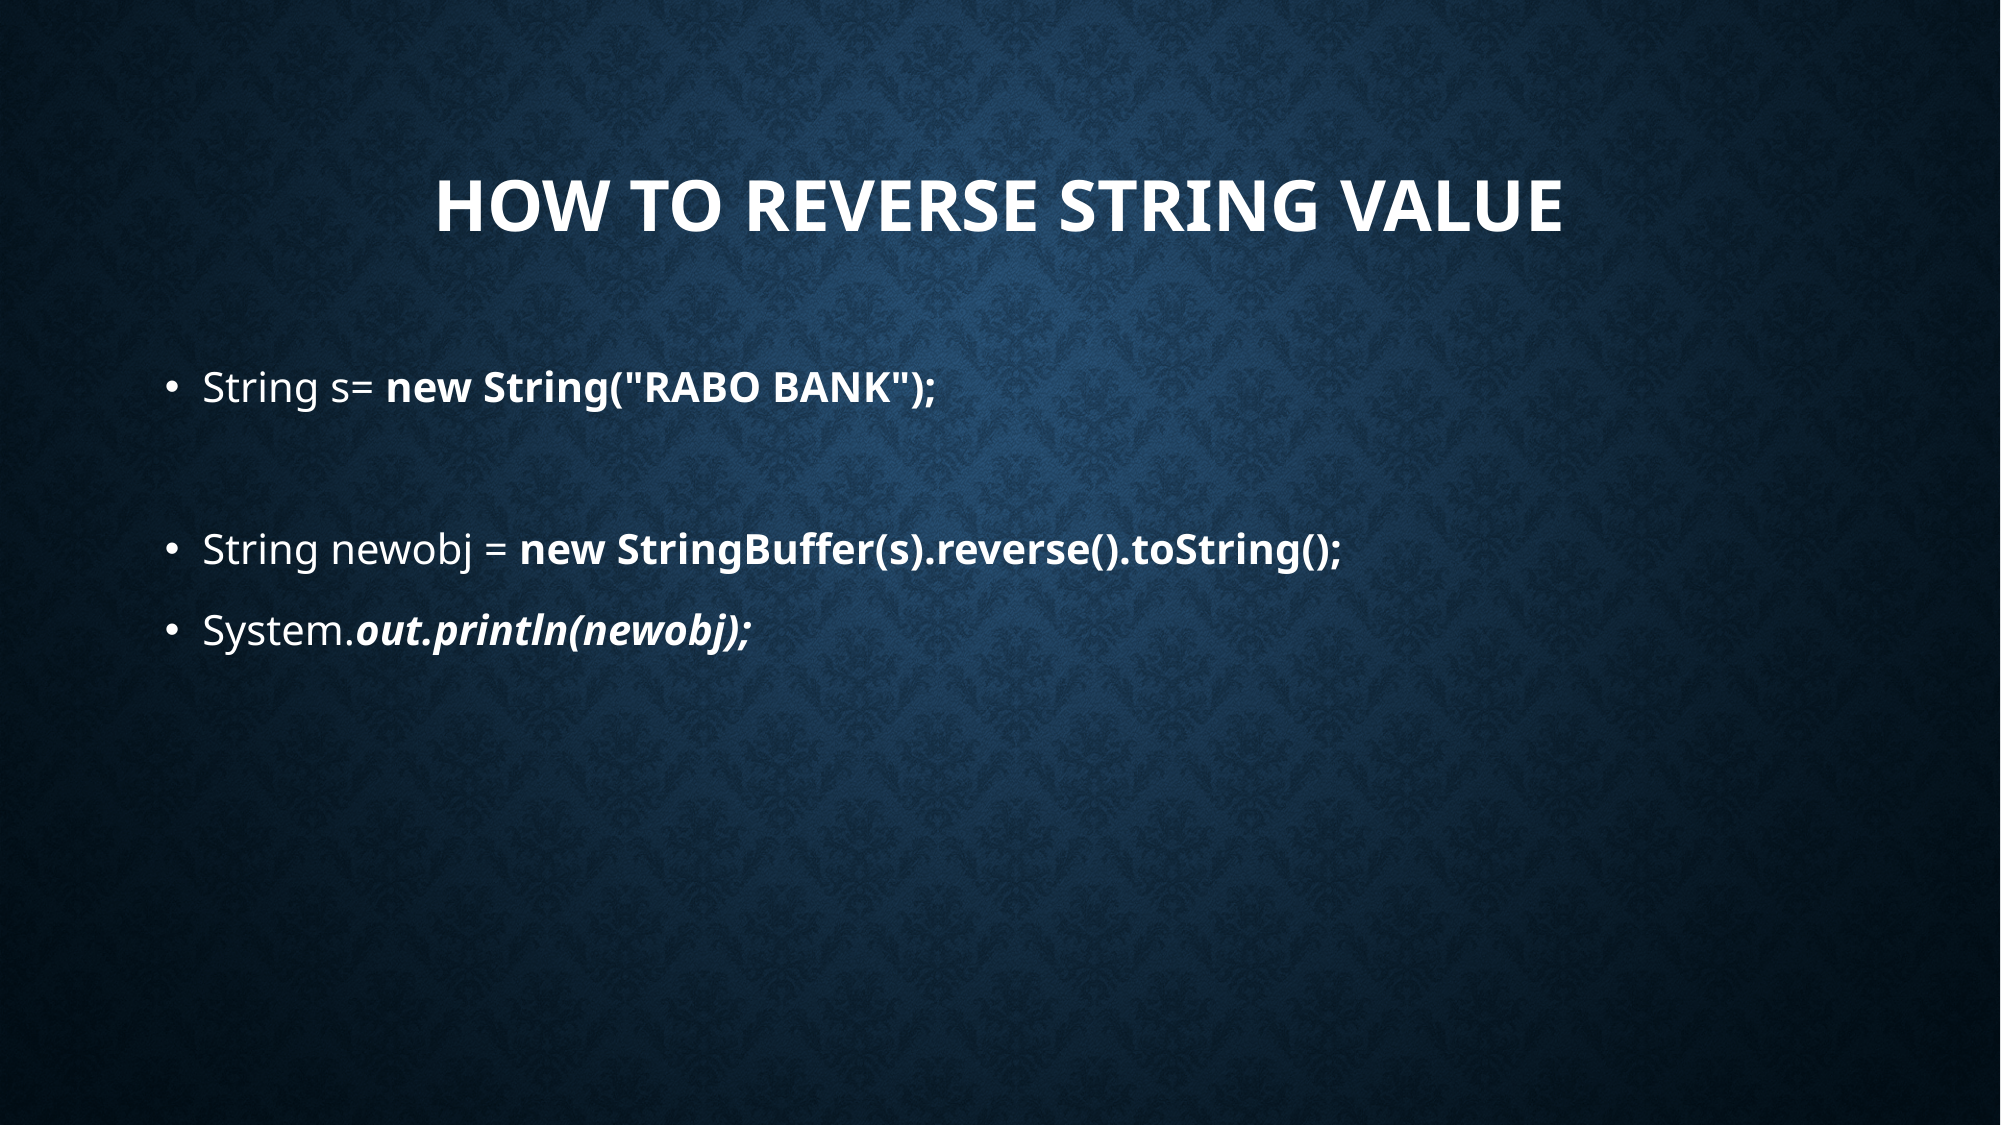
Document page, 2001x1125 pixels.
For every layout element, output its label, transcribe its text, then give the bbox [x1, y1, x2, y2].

list String s= new String("RABO BANK"); String newobj = new StringBuffer(s).reverse().toString(); System.out.println(newobj); [149, 343, 1849, 950]
title How to reverse String value [149, 99, 1849, 318]
